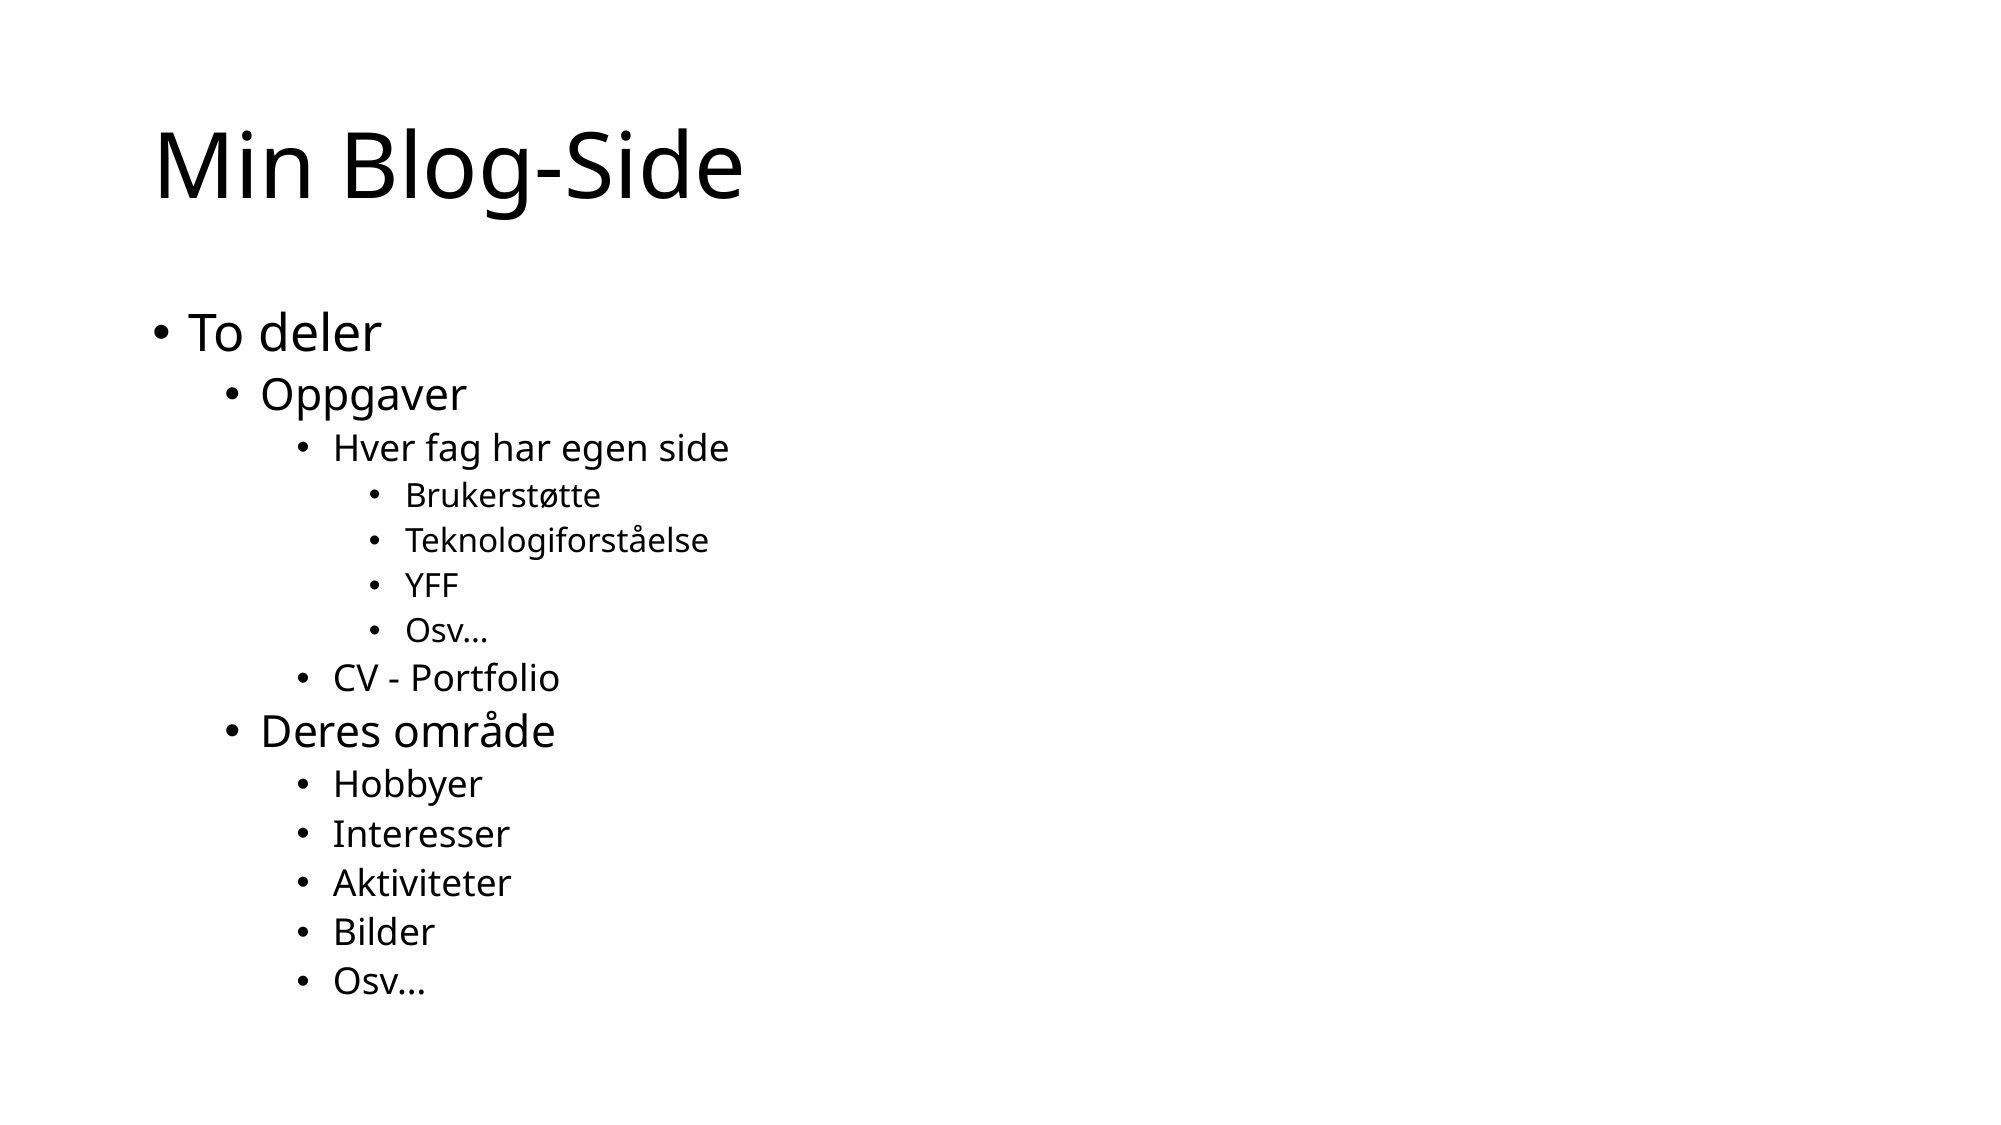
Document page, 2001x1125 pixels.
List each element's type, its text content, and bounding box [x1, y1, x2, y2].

title Min Blog-Side [137, 59, 1863, 278]
list To deler Oppgaver Hver fag har egen side Brukerstøtte Teknologiforståelse YFF Osv… CV - Portfolio Deres område Hobbyer Interesser Aktiviteter Bilder Osv… [137, 299, 1863, 1014]
